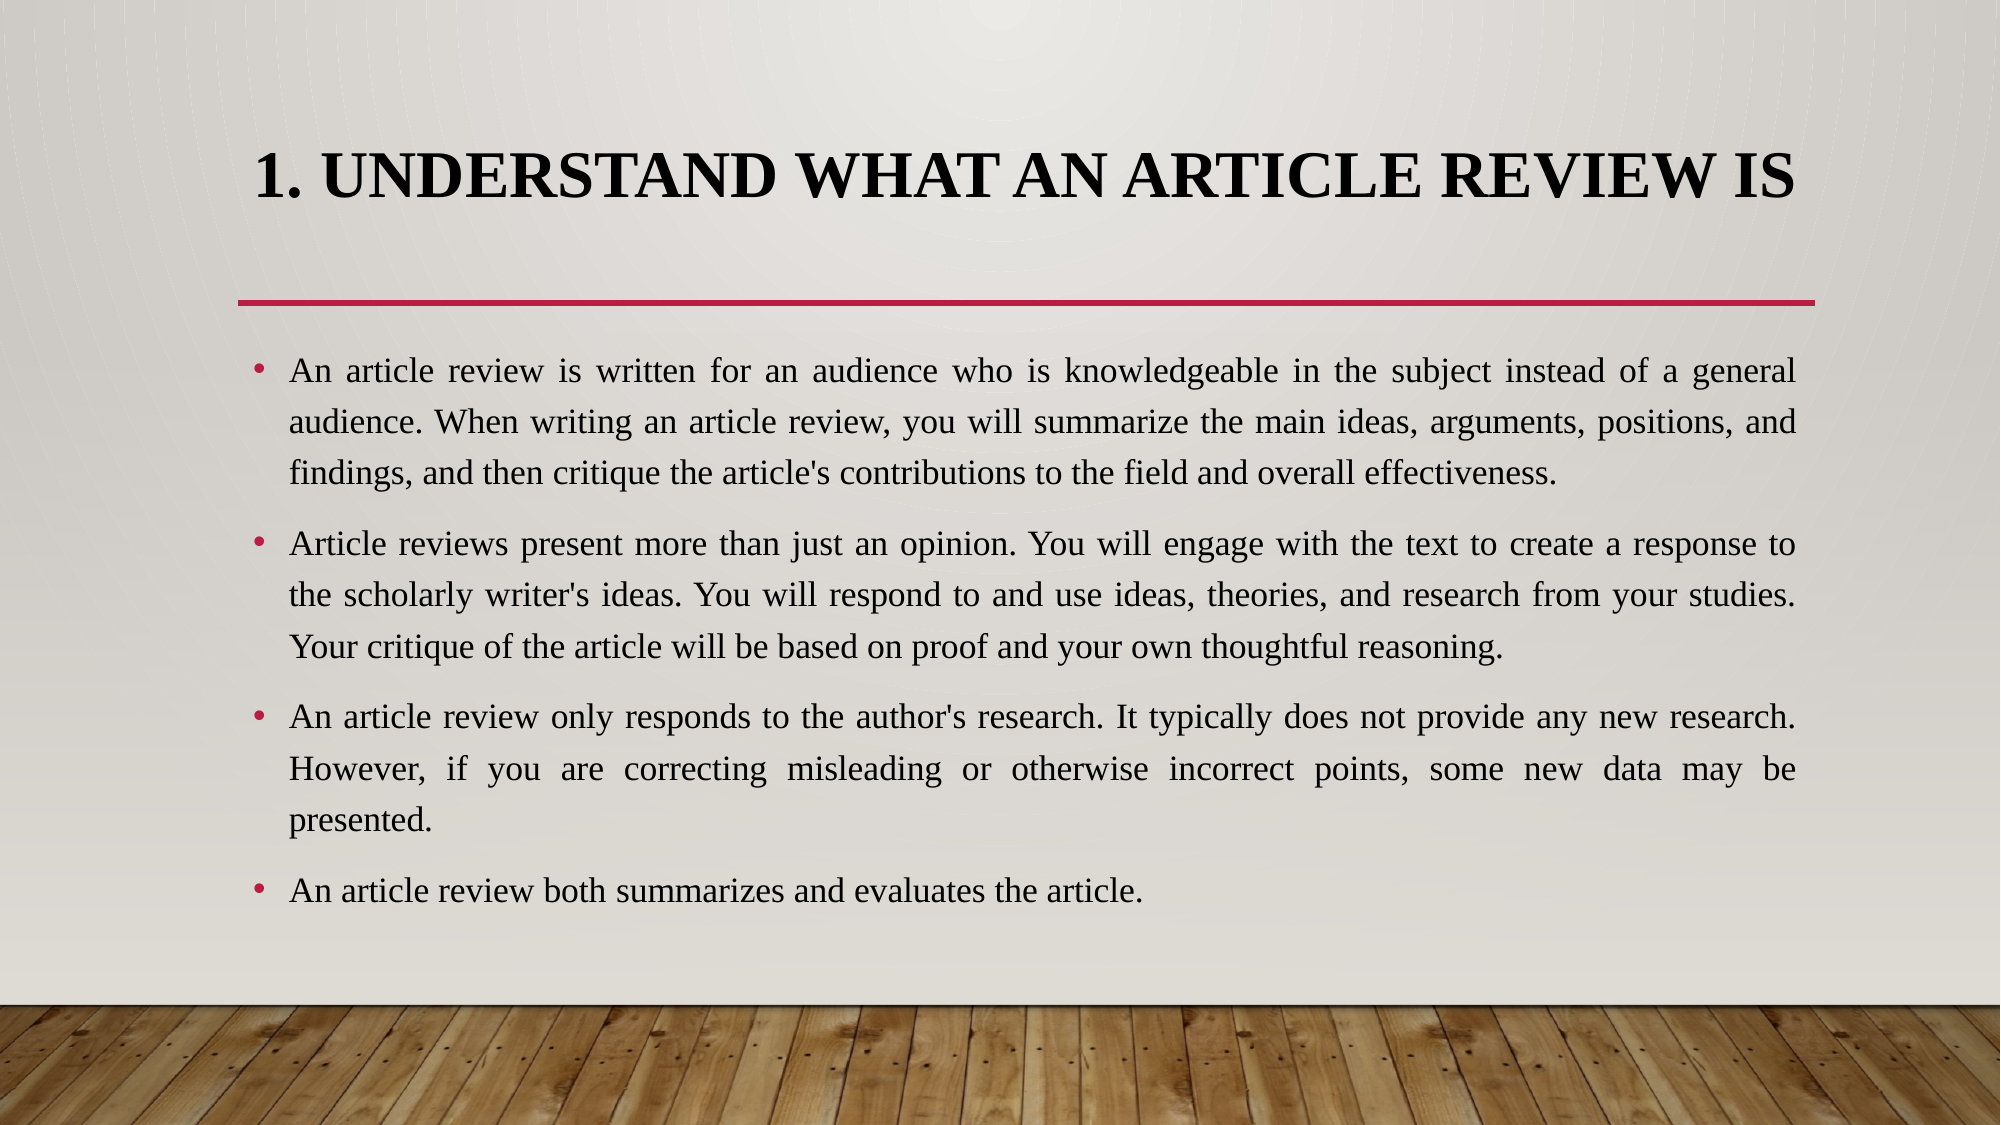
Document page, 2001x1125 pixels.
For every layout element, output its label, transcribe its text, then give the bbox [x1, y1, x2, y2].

list An article review is written for an audience who is knowledgeable in the subject instead of a general audience. When writing an article review, you will summarize the main ideas, arguments, positions, and findings, and then critique the article's contributions to the field and overall effectiveness. Article reviews present more than just an opinion. You will engage with the text to create a response to the scholarly writer's ideas. You will respond to and use ideas, theories, and research from your studies. Your critique of the article will be based on proof and your own thoughtful reasoning. An article review only responds to the author's research. It typically does not provide any new research. However, if you are correcting misleading or otherwise incorrect points, some new data may be presented. An article review both summarizes and evaluates the article. [238, 330, 1814, 993]
title 1. Understand what an article review is [238, 131, 1814, 305]
picture [0, 1005, 2000, 1125]
